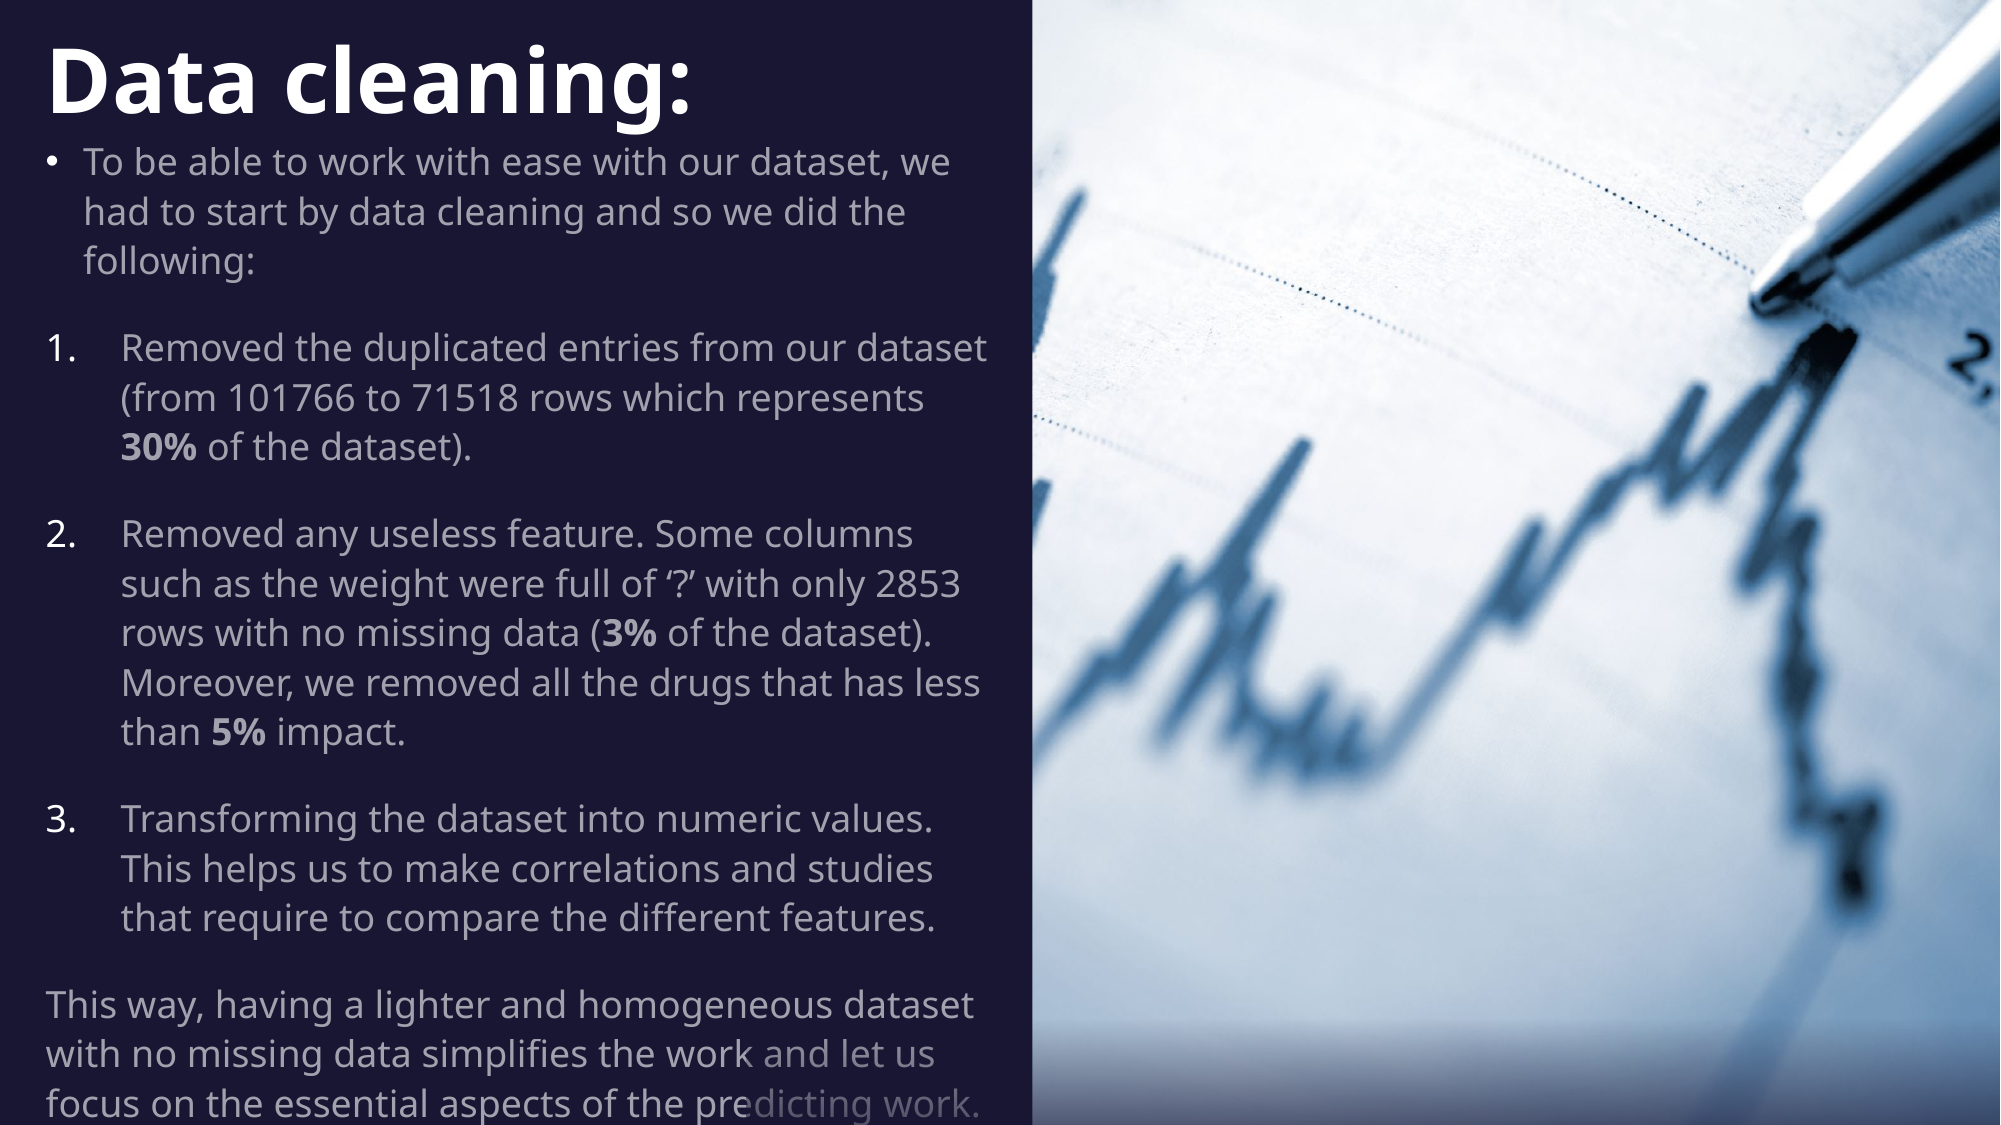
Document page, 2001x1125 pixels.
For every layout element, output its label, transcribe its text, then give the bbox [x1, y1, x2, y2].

picture [1032, 0, 2000, 1125]
list To be able to work with ease with our dataset, we had to start by data cleaning and so we did the following: Removed the duplicated entries from our dataset (from 101766 to 71518 rows which represents 30% of the dataset). Removed any useless feature. Some columns such as the weight were full of ‘?’ with only 2853 rows with no missing data (3% of the dataset). Moreover, we removed all the drugs that has less than 5% impact. Transforming the dataset into numeric values. This helps us to make correlations and studies that require to compare the different features. This way, having a lighter and homogeneous dataset with no missing data simplifies the work and let us focus on the essential aspects of the predicting work. [45, 133, 1000, 1084]
title Data cleaning: [45, 0, 704, 132]
text_box [0, 0, 1032, 1125]
text_box [745, 946, 1032, 1125]
